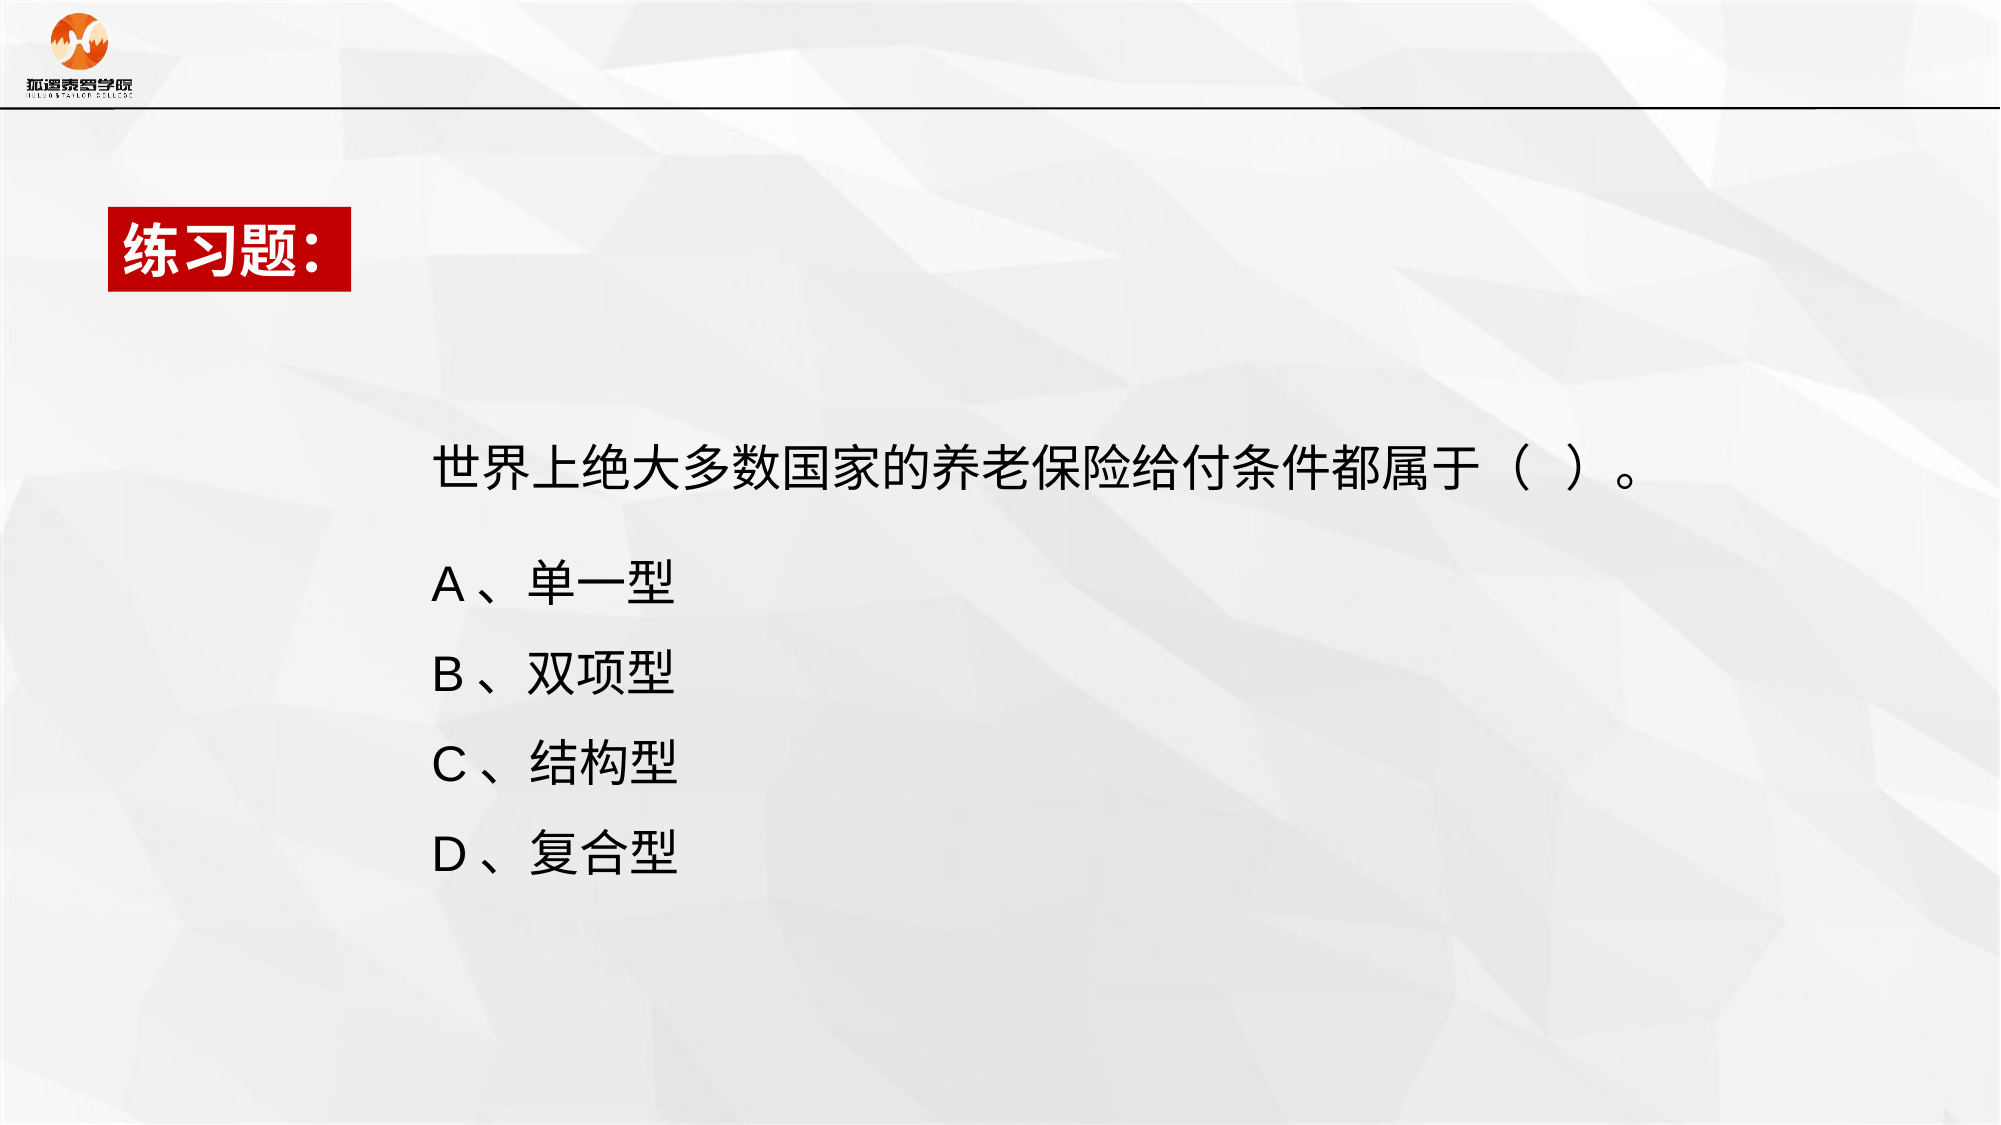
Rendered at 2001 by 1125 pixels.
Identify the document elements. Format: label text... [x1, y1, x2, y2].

text_box 练习题： [108, 206, 352, 292]
picture [4, 0, 154, 111]
subtitle 世界上绝大多数国家的养老保险给付条件都属于（ ）。 A、单一型 B、双项型 C、结构型 D、复合型 [416, 336, 1866, 981]
